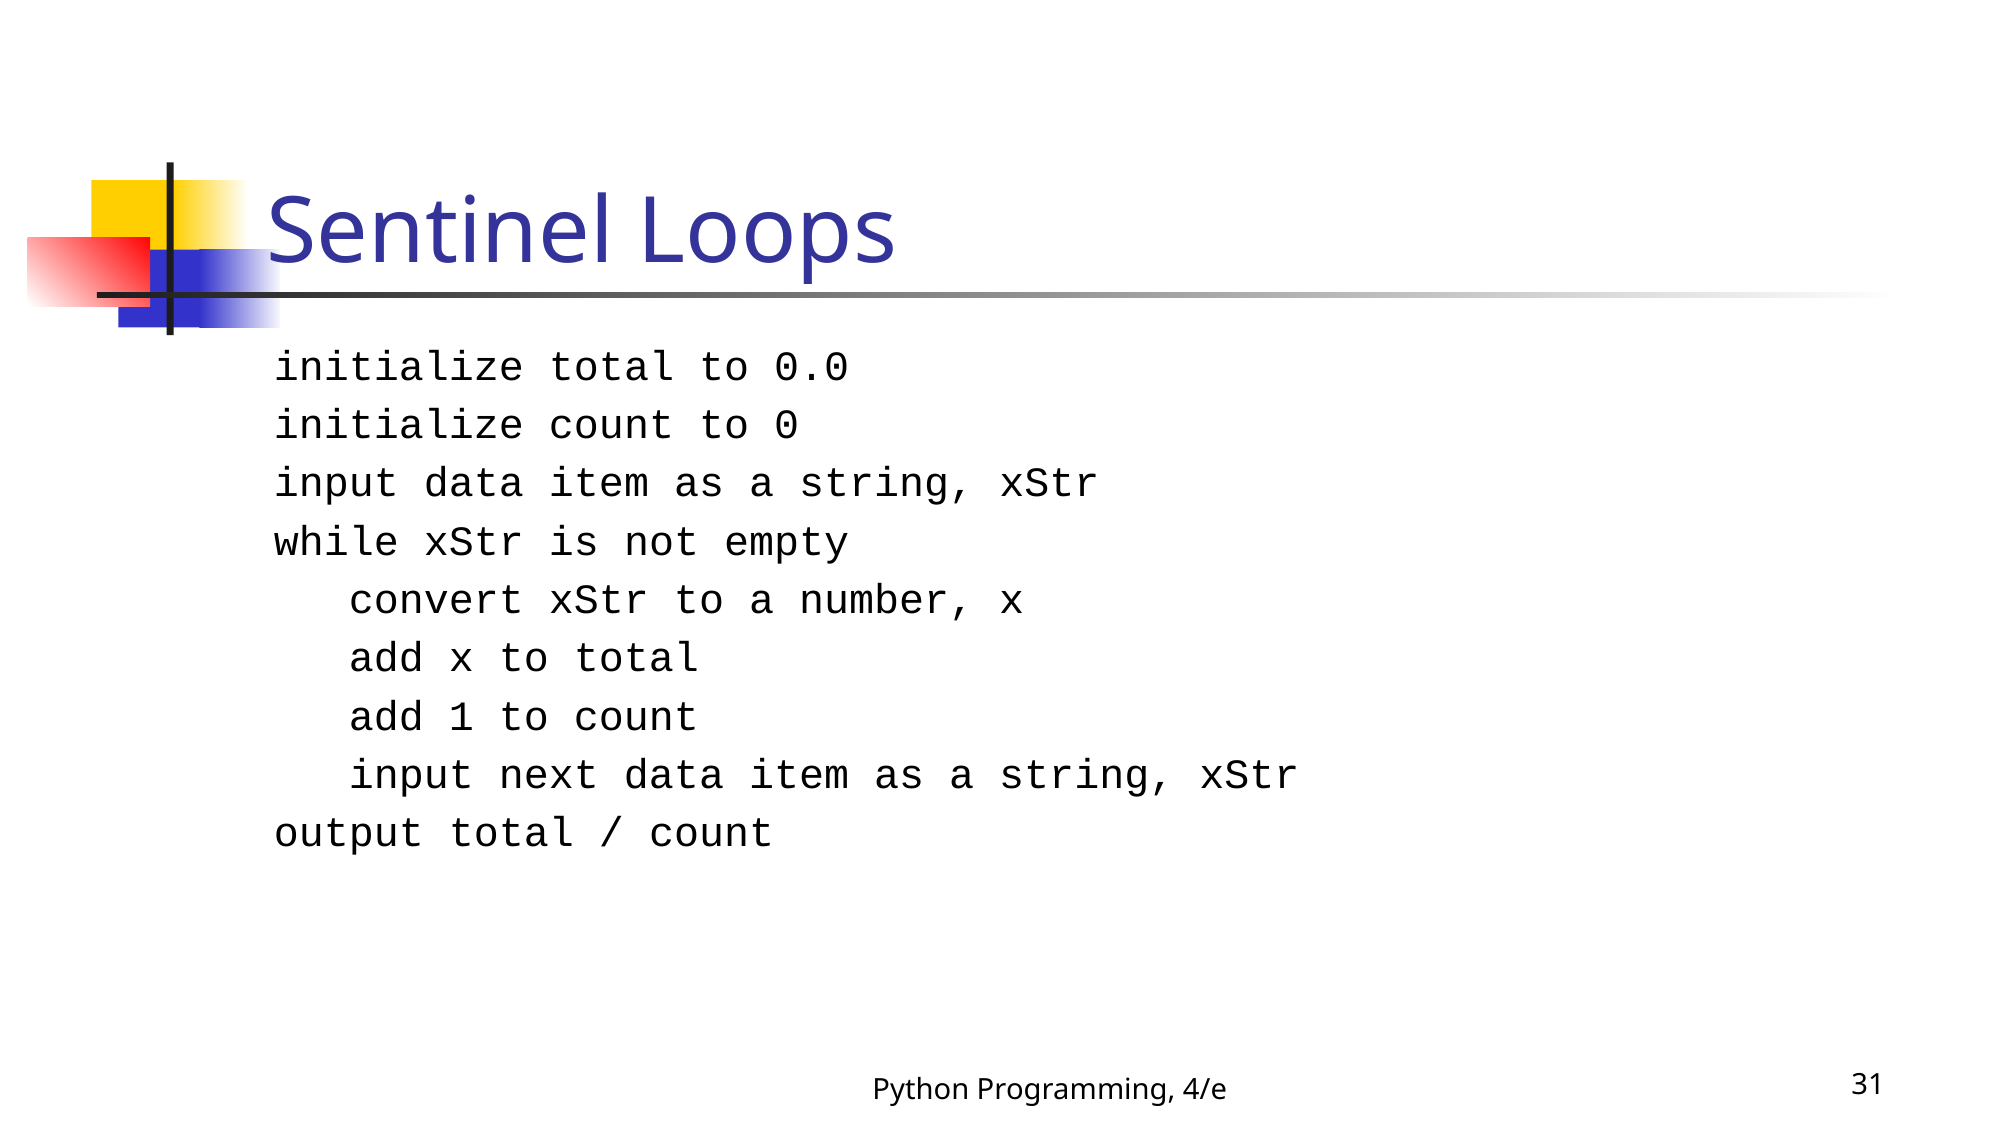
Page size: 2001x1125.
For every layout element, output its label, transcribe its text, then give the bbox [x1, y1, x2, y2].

footer Python Programming, 4/e [733, 1037, 1367, 1113]
title Sentinel Loops [251, 101, 1957, 289]
list initialize total to 0.0 initialize count to 0 input data item as a string, xStr while xStr is not empty convert xStr to a number, x add x to total add 1 to count input next data item as a string, xStr output total / count [258, 331, 1959, 1006]
slide_number 31 [1483, 1037, 1901, 1113]
